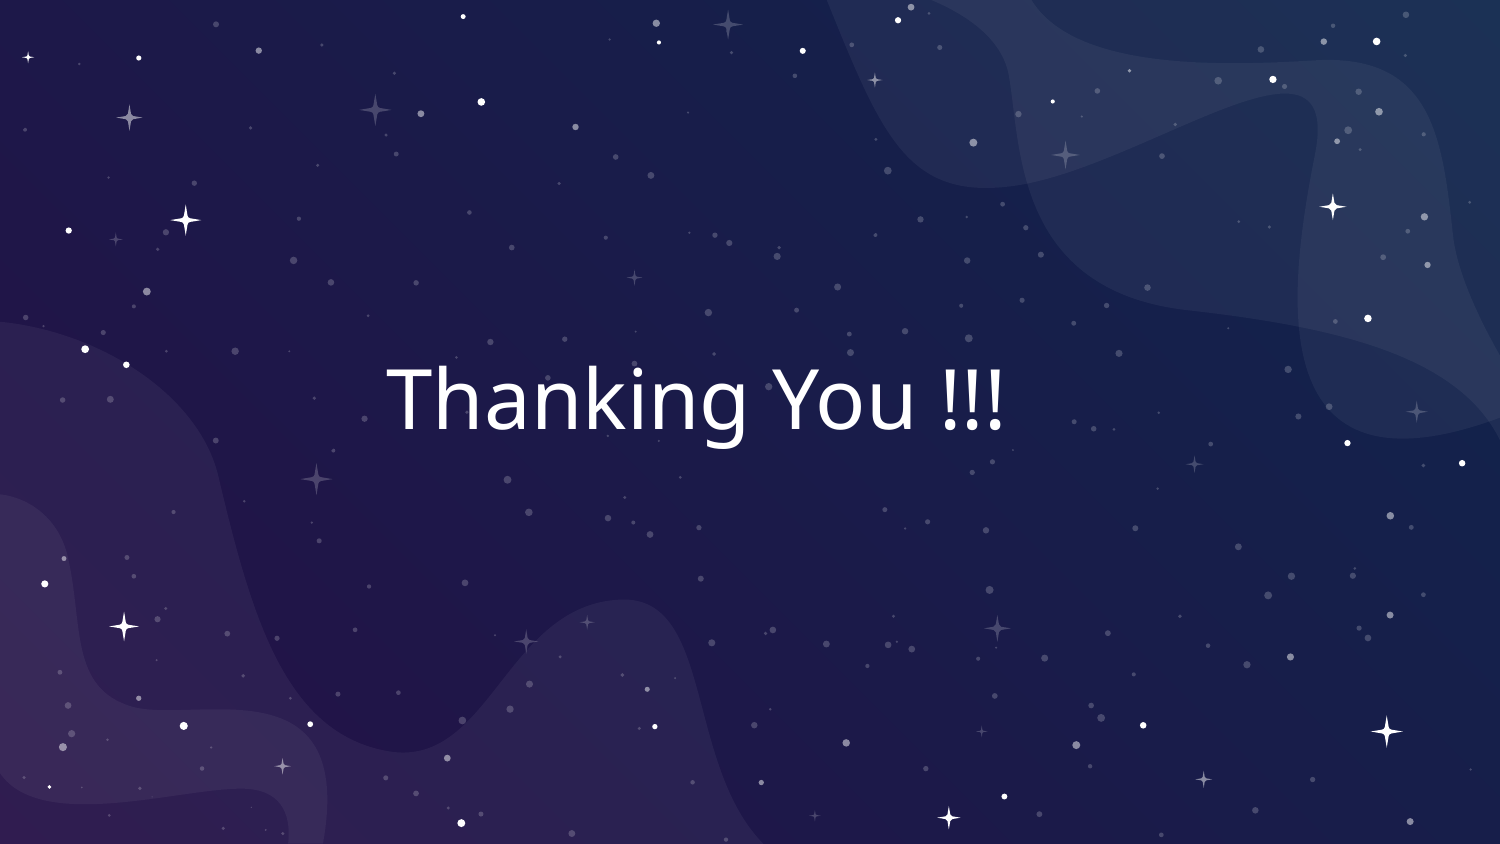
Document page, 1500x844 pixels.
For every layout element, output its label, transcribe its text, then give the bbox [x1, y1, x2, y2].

text_box Thanking You !!! [371, 339, 1329, 455]
